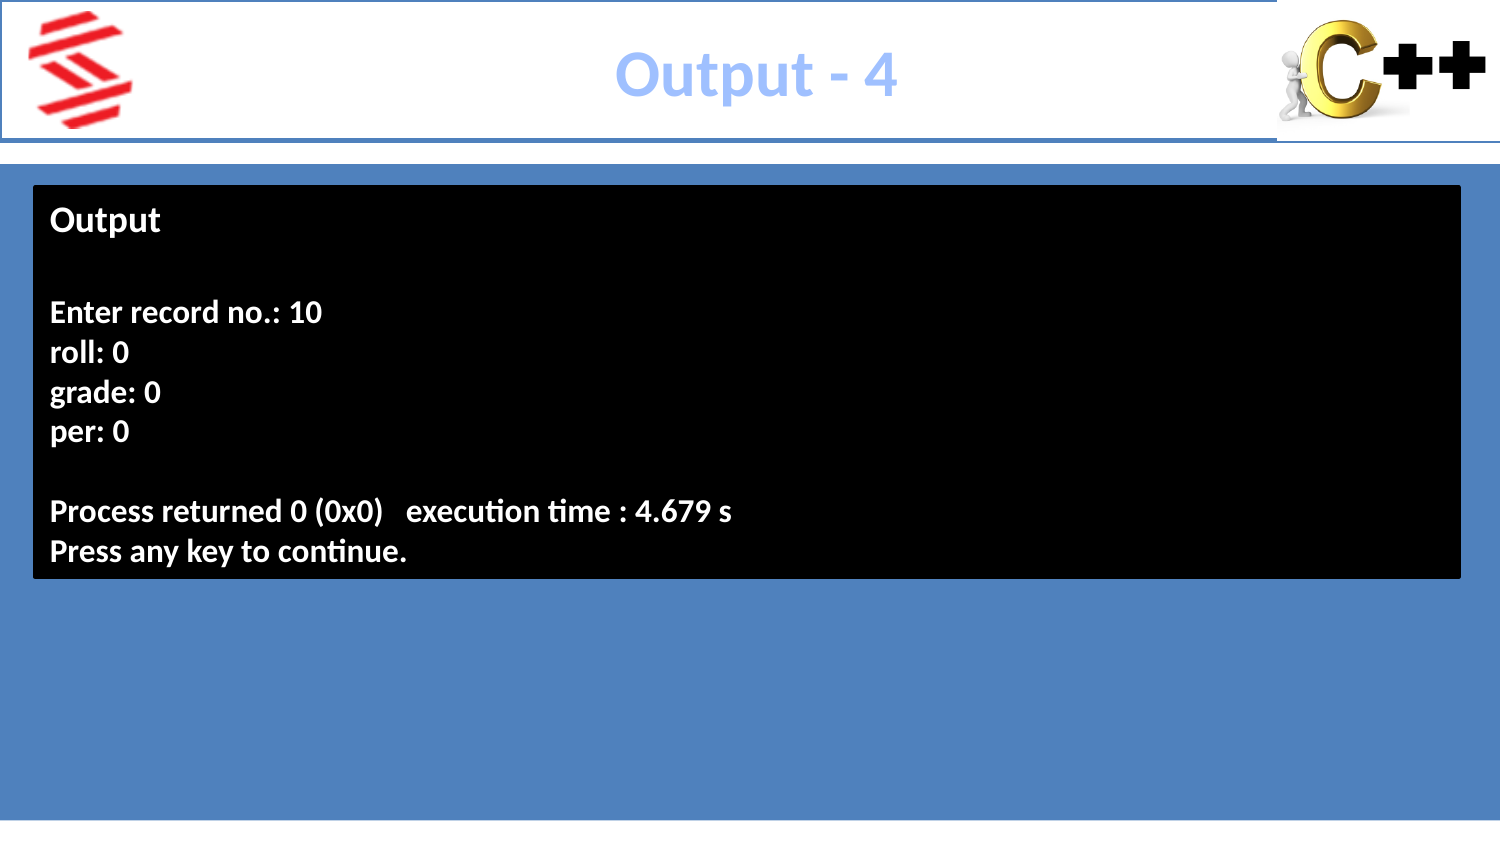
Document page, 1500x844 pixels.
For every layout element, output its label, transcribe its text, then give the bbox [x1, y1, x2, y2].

text_box Output Enter record no.: 10 roll: 0 grade: 0 per: 0 Process returned 0 (0x0) execution time : 4.679 s Press any key to continue. [33, 185, 1461, 579]
picture [23, 11, 141, 130]
list [0, 164, 1500, 844]
picture [1277, 0, 1500, 141]
text_box [23, 175, 750, 272]
title Output - 4 [0, 0, 1274, 143]
